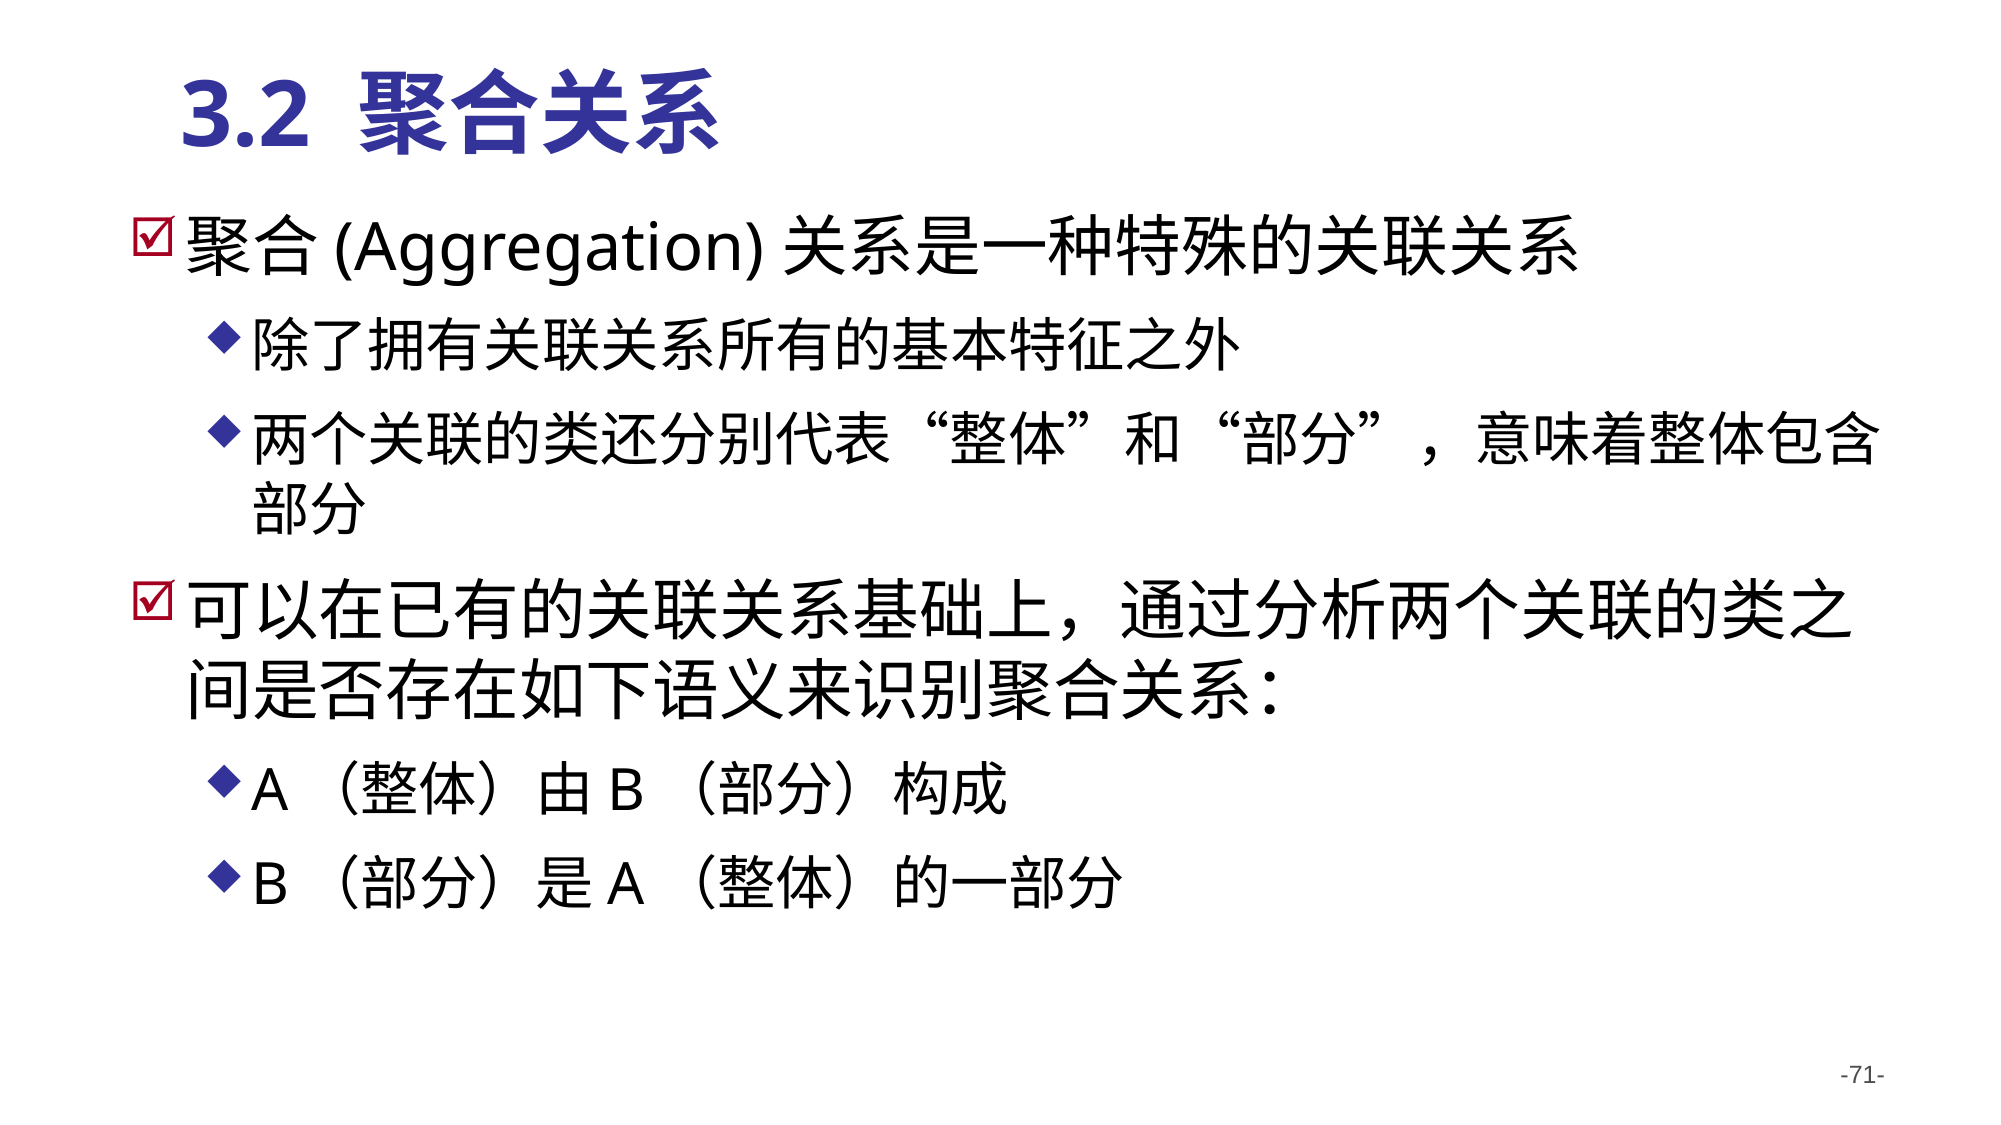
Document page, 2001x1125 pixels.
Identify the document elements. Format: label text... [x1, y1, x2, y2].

list 聚合(Aggregation)关系是一种特殊的关联关系 除了拥有关联关系所有的基本特征之外 两个关联的类还分别代表“整体”和“部分”，意味着整体包含部分 可以在已有的关联关系基础上，通过分析两个关联的类之间是否存在如下语义来识别聚合关系： A（整体）由B（部分）构成 B（部分）是A（整体）的一部分 [114, 196, 1898, 1083]
title 3.2 聚合关系 [165, 66, 1817, 173]
slide_number -71- [1433, 1051, 1901, 1125]
